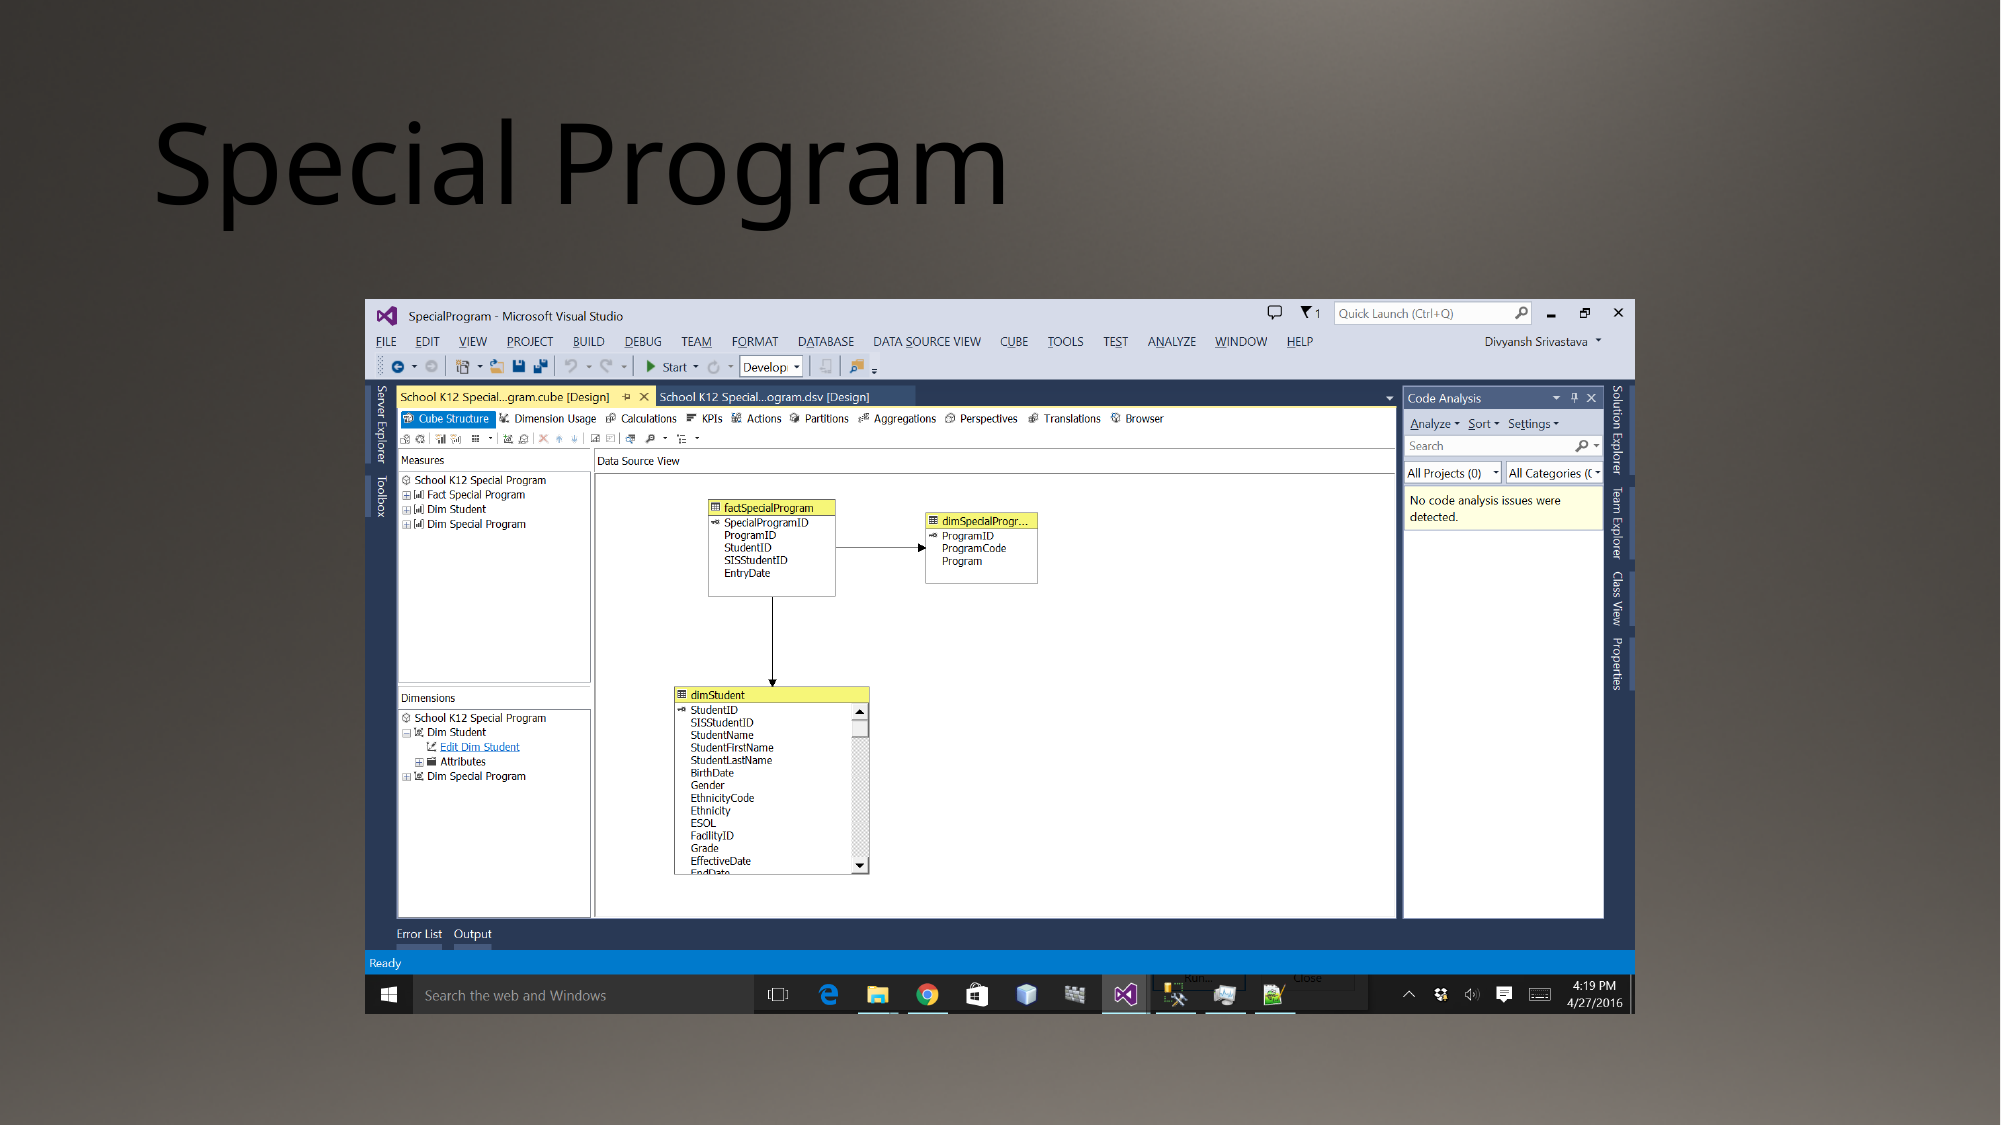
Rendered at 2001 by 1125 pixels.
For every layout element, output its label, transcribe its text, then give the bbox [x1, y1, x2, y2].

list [365, 299, 1635, 1014]
picture [0, 0, 2001, 1125]
title Special Program [137, 59, 1863, 278]
